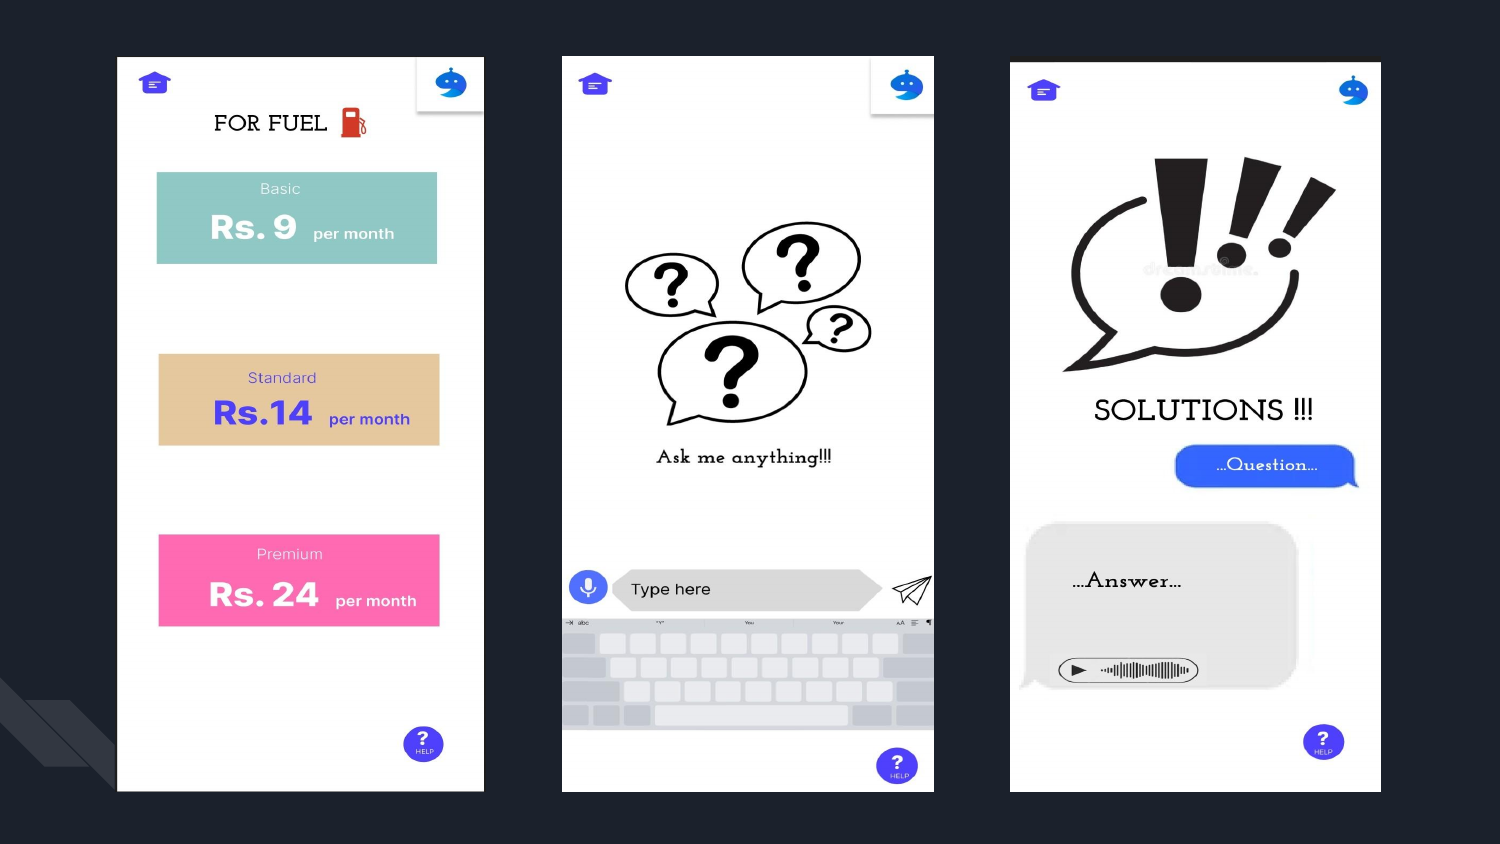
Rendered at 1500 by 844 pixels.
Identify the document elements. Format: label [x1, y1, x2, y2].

picture [115, 56, 486, 792]
picture [1010, 56, 1381, 792]
picture [562, 56, 934, 792]
